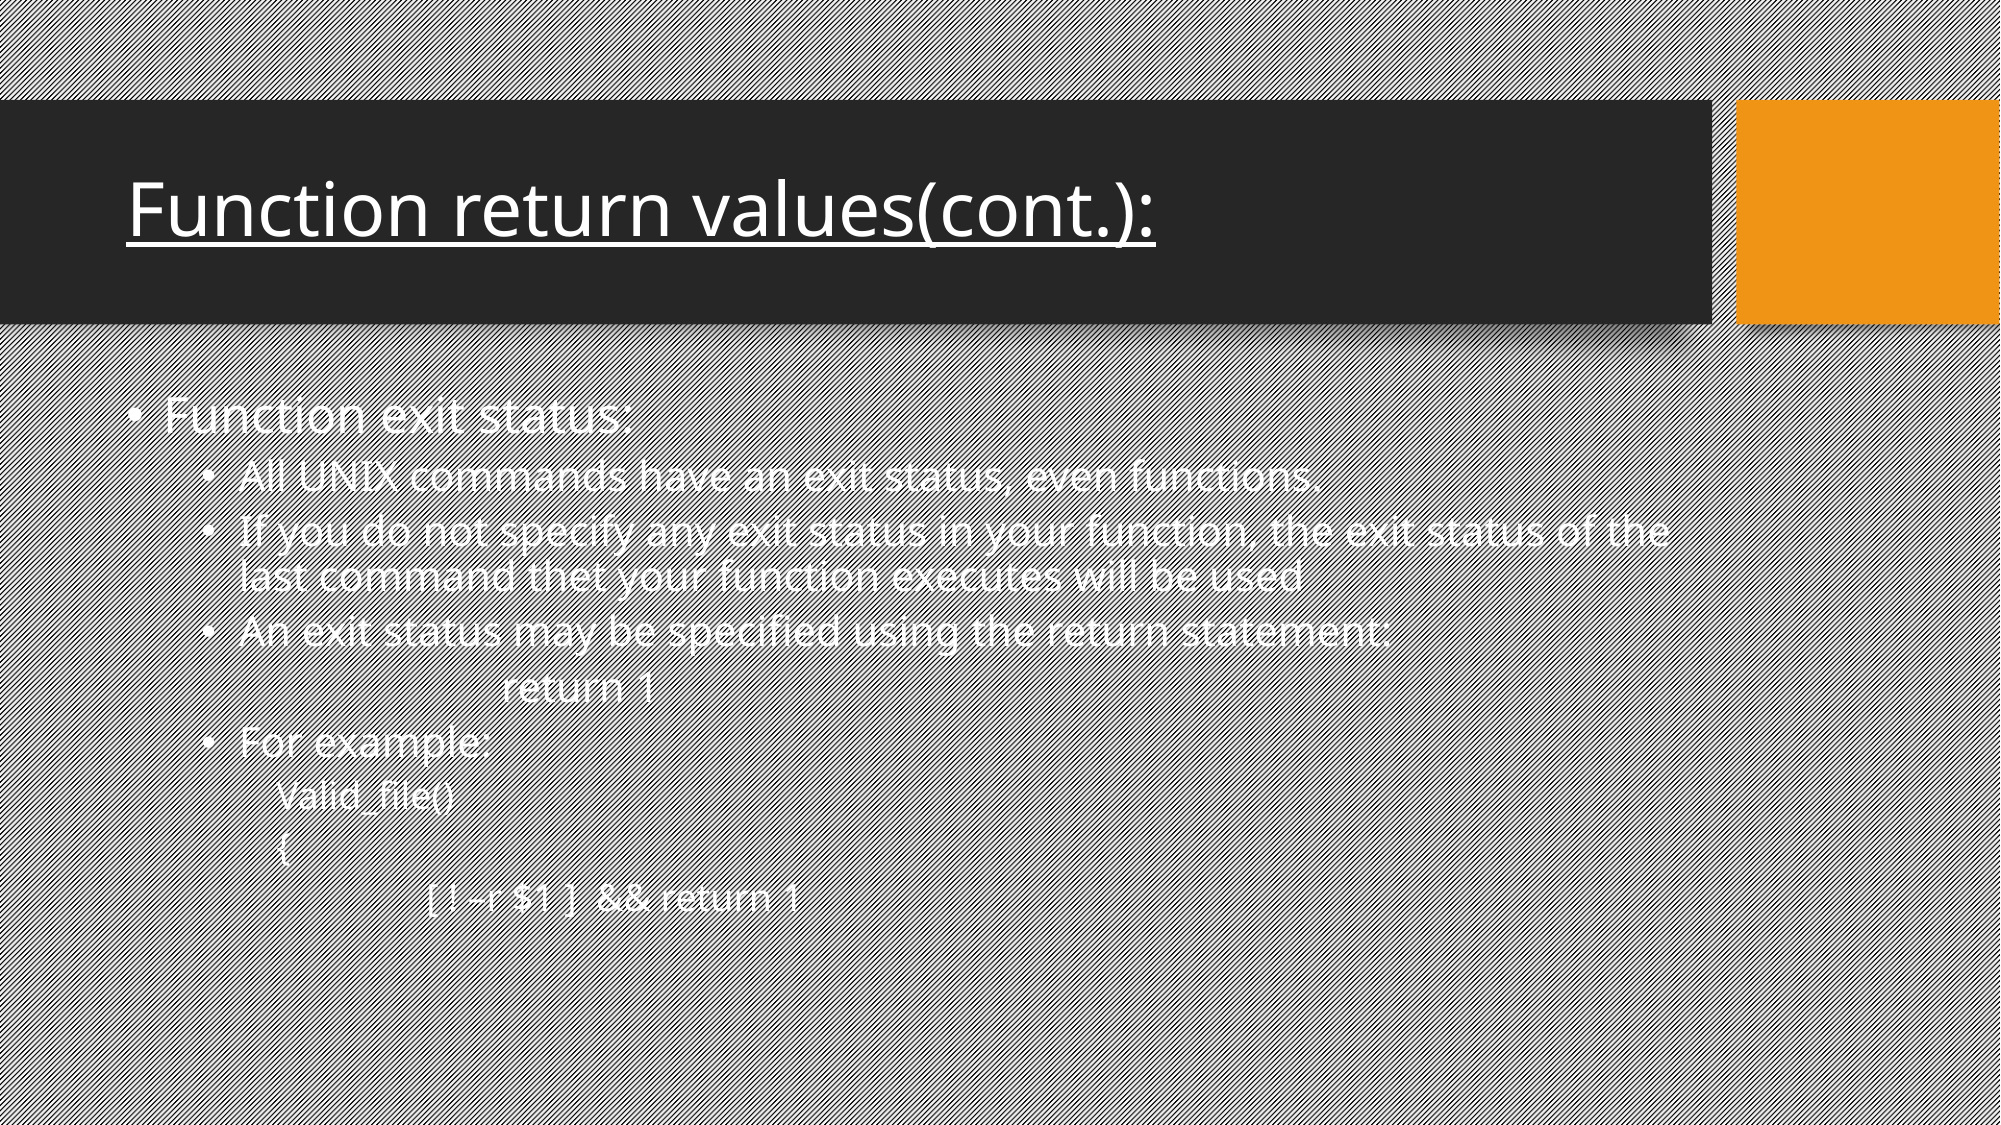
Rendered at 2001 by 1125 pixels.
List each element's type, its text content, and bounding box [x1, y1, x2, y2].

text_box Function exit status: All UNIX commands have an exit status, even functions. If you do not specify any exit status in your function, the exit status of the last command thet your function executes will be used An exit status may be specified using the return statement: return 1 For example: Valid_file() { [ ! –r $1 ] && return 1 [111, 383, 1689, 974]
text_box Function return values(cont.): [111, 123, 1689, 301]
picture [0, 0, 2000, 1125]
